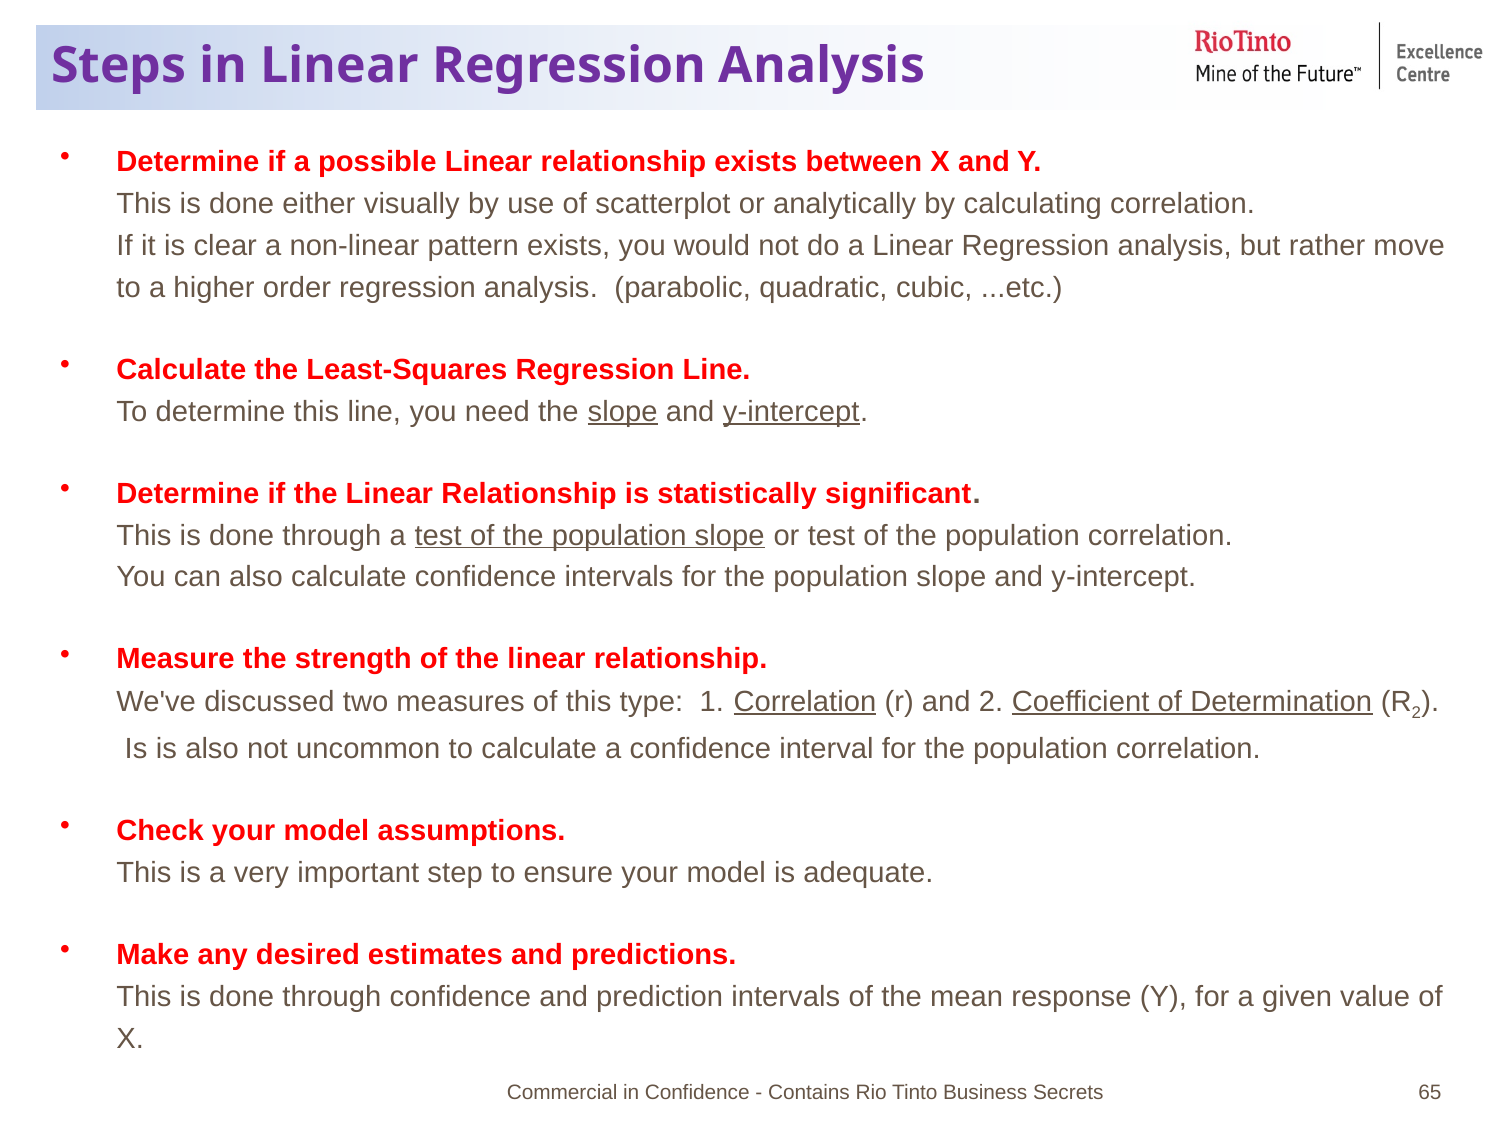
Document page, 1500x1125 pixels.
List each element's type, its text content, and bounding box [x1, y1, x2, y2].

slide_number 65 [1223, 1070, 1457, 1113]
footer Commercial in Confidence - Contains Rio Tinto Business Secrets [393, 1070, 1223, 1125]
title Steps in Linear Regression Analysis [35, 25, 1336, 110]
list Determine if a possible Linear relationship exists between X and Y. This is done either visually by use of scatterplot or analytically by calculating correlation. If it is clear a non-linear pattern exists, you would not do a Linear Regression analysis, but rather move to a higher order regression analysis. (parabolic, quadratic, cubic, ...etc.) Calculate the Least-Squares Regression Line. To determine this line, you need the slope and y-intercept. Determine if the Linear Relationship is statistically significant. This is done through a test of the population slope or test of the population correlation. You can also calculate confidence intervals for the population slope and y-intercept. Measure the strength of the linear relationship. We've discussed two measures of this type: 1. Correlation (r) and 2. Coefficient of Determination (R2). Is is also not uncommon to calculate a confidence interval for the population correlation. Check your model assumptions. This is a very important step to ensure your model is adequate. Make any desired estimates and predictions. This is done through confidence and prediction intervals of the mean response (Y), for a given value of X. [44, 127, 1485, 1078]
picture [1177, 10, 1500, 101]
